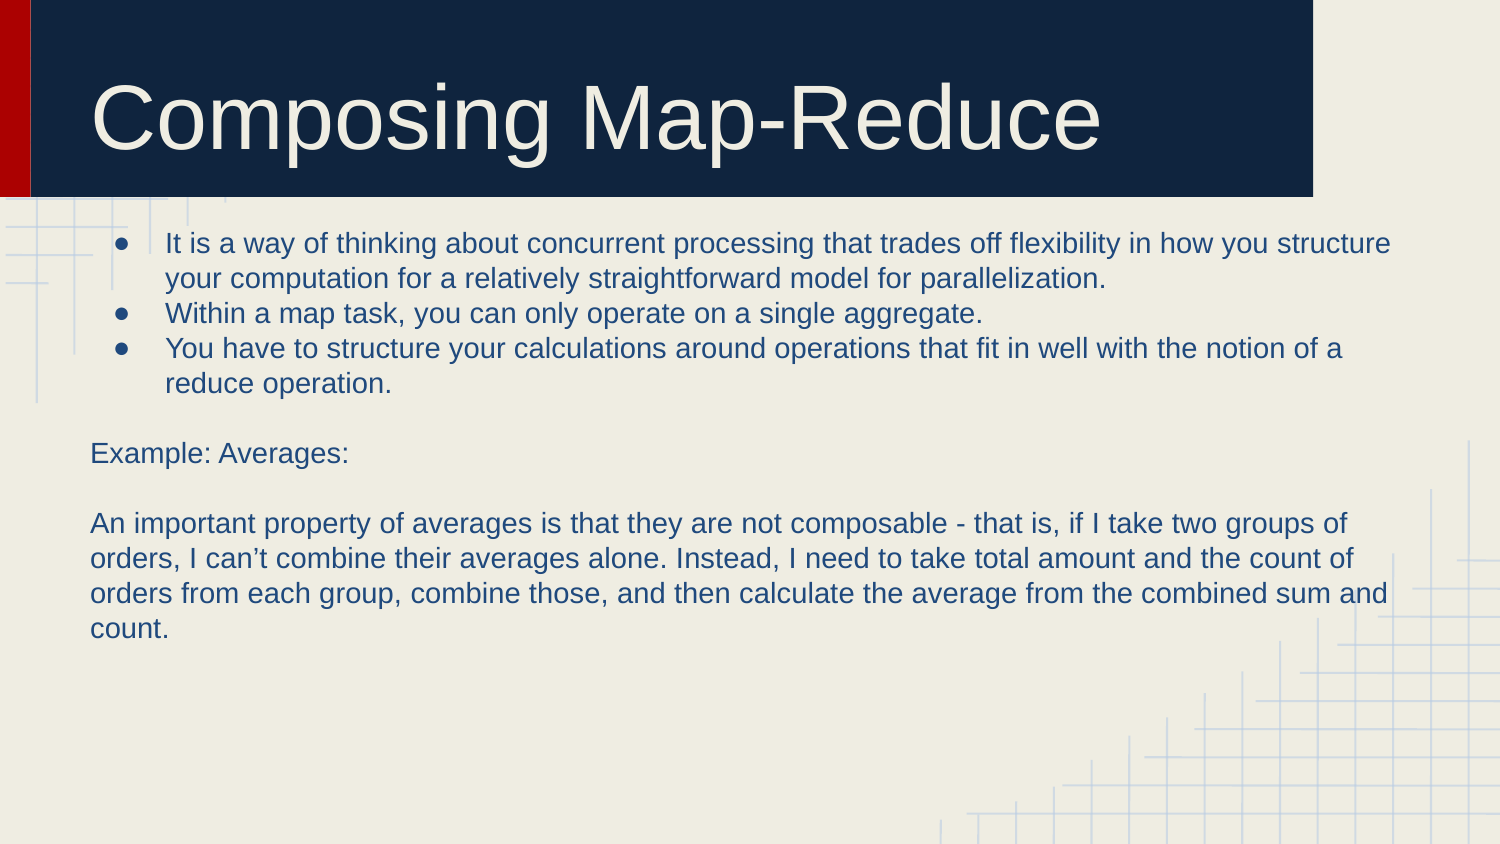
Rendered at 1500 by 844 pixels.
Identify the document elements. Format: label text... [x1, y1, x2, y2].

list It is a way of thinking about concurrent processing that trades off flexibility in how you structure your computation for a relatively straightforward model for parallelization. Within a map task, you can only operate on a single aggregate. You have to structure your calculations around operations that fit in well with the notion of a reduce operation. Example: Averages: An important property of averages is that they are not composable - that is, if I take two groups of orders, I can’t combine their averages alone. Instead, I need to take total amount and the count of orders from each group, combine those, and then calculate the average from the combined sum and count. [75, 209, 1425, 806]
title Composing Map-Reduce [75, 16, 1276, 183]
